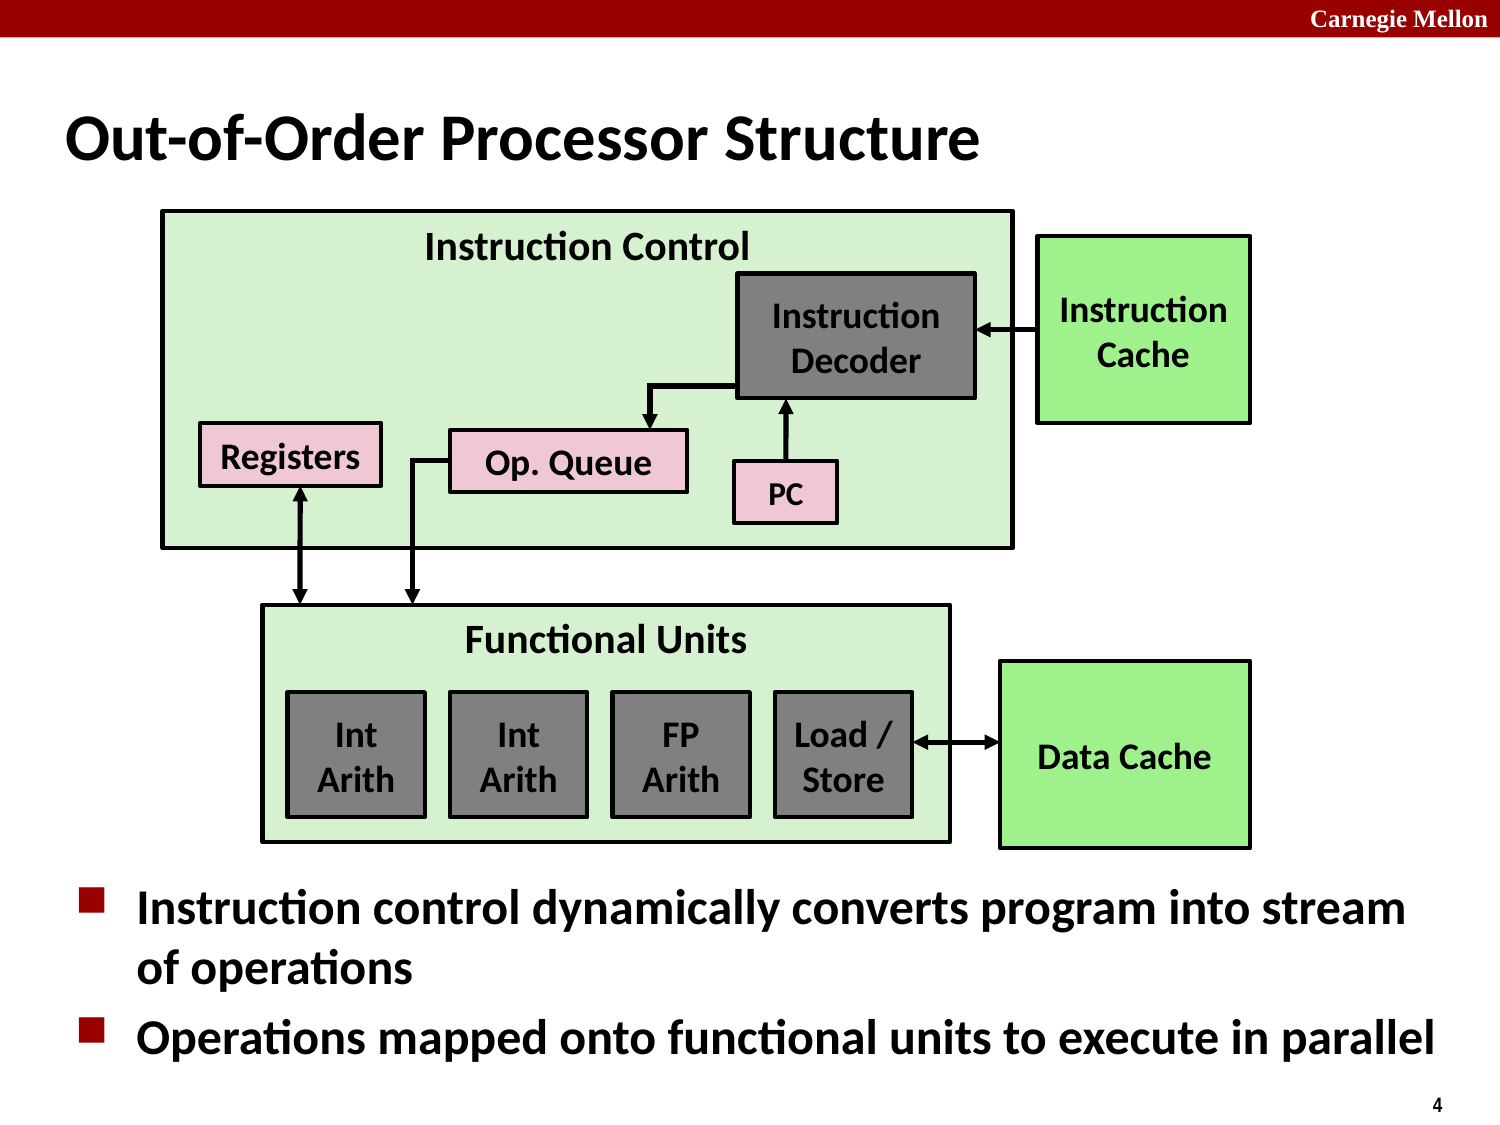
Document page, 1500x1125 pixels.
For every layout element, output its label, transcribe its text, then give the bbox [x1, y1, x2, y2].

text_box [262, 604, 951, 843]
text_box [649, 341, 738, 430]
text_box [412, 460, 451, 605]
text_box Data Cache [999, 660, 1250, 849]
text_box Op. Queue [449, 429, 688, 493]
text_box Instruction Cache [1037, 235, 1250, 424]
text_box Registers [200, 423, 382, 486]
title Out-of-Order Processor Structure [49, 71, 1500, 197]
text_box PC [734, 460, 838, 524]
text_box Instruction Control [162, 210, 1013, 549]
list Instruction control dynamically converts program into stream of operations Operations mapped onto functional units to execute in parallel [64, 866, 1463, 1069]
text_box Instruction Decoder [737, 273, 975, 399]
